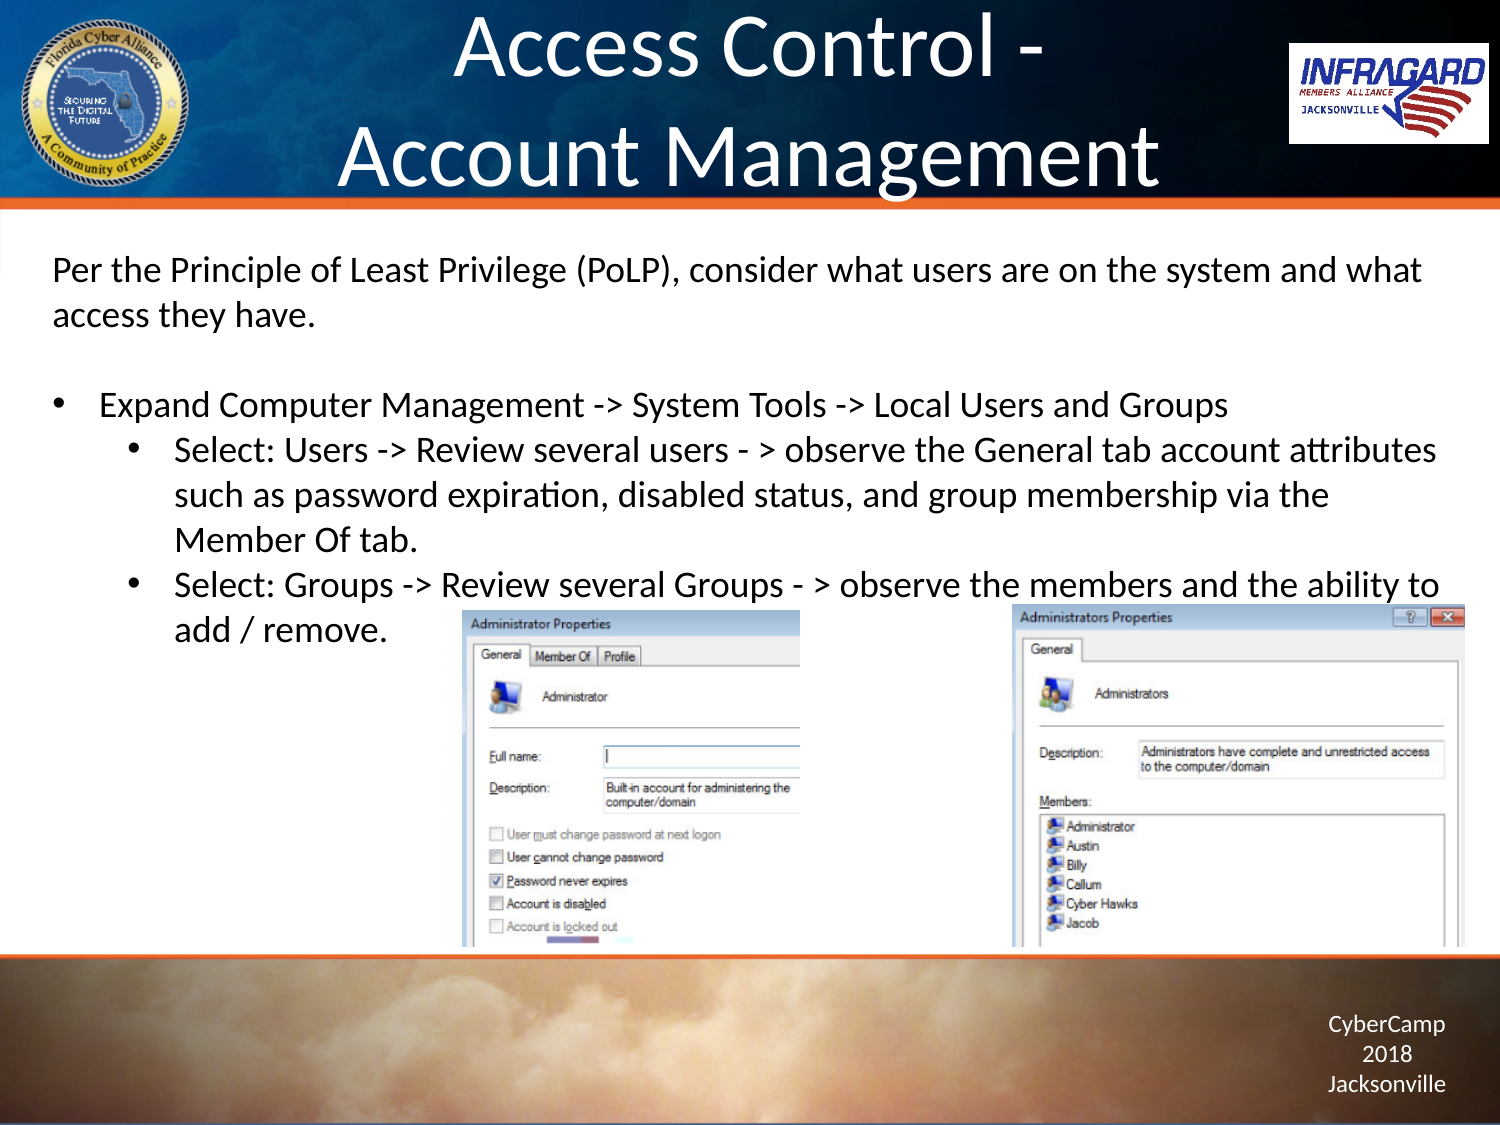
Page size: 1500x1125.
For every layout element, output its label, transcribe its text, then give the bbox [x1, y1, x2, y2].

picture [0, 0, 1500, 292]
picture [0, 953, 1500, 1125]
title Access Control - Account Management [295, 11, 1205, 178]
picture [1012, 603, 1465, 947]
text_box Per the Principle of Least Privilege (PoLP), consider what users are on the system and what access they have. Expand Computer Management -> System Tools -> Local Users and Groups Select: Users -> Review several users - > observe the General tab account attributes such as password expiration, disabled status, and group membership via the Member Of tab. Select: Groups -> Review several Groups - > observe the members and the ability to add / remove. [37, 237, 1463, 838]
picture [462, 609, 801, 947]
